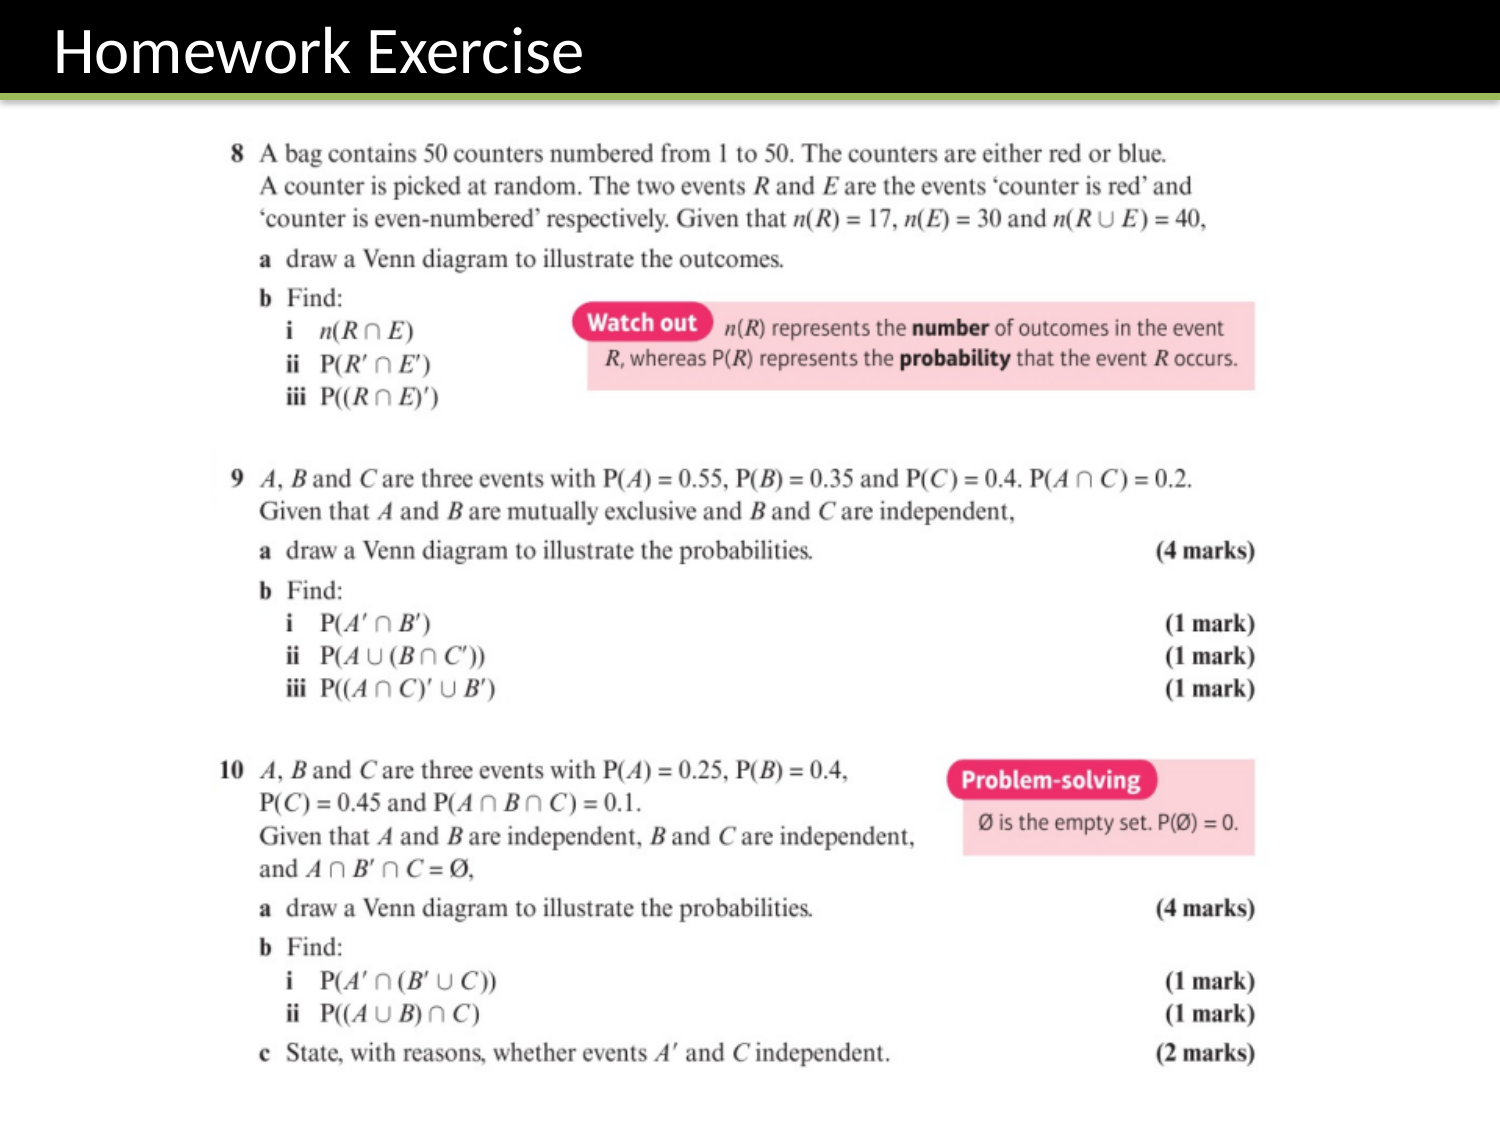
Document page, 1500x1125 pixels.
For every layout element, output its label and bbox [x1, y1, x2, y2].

text_box [0, 0, 1500, 99]
picture [160, 125, 1340, 1093]
